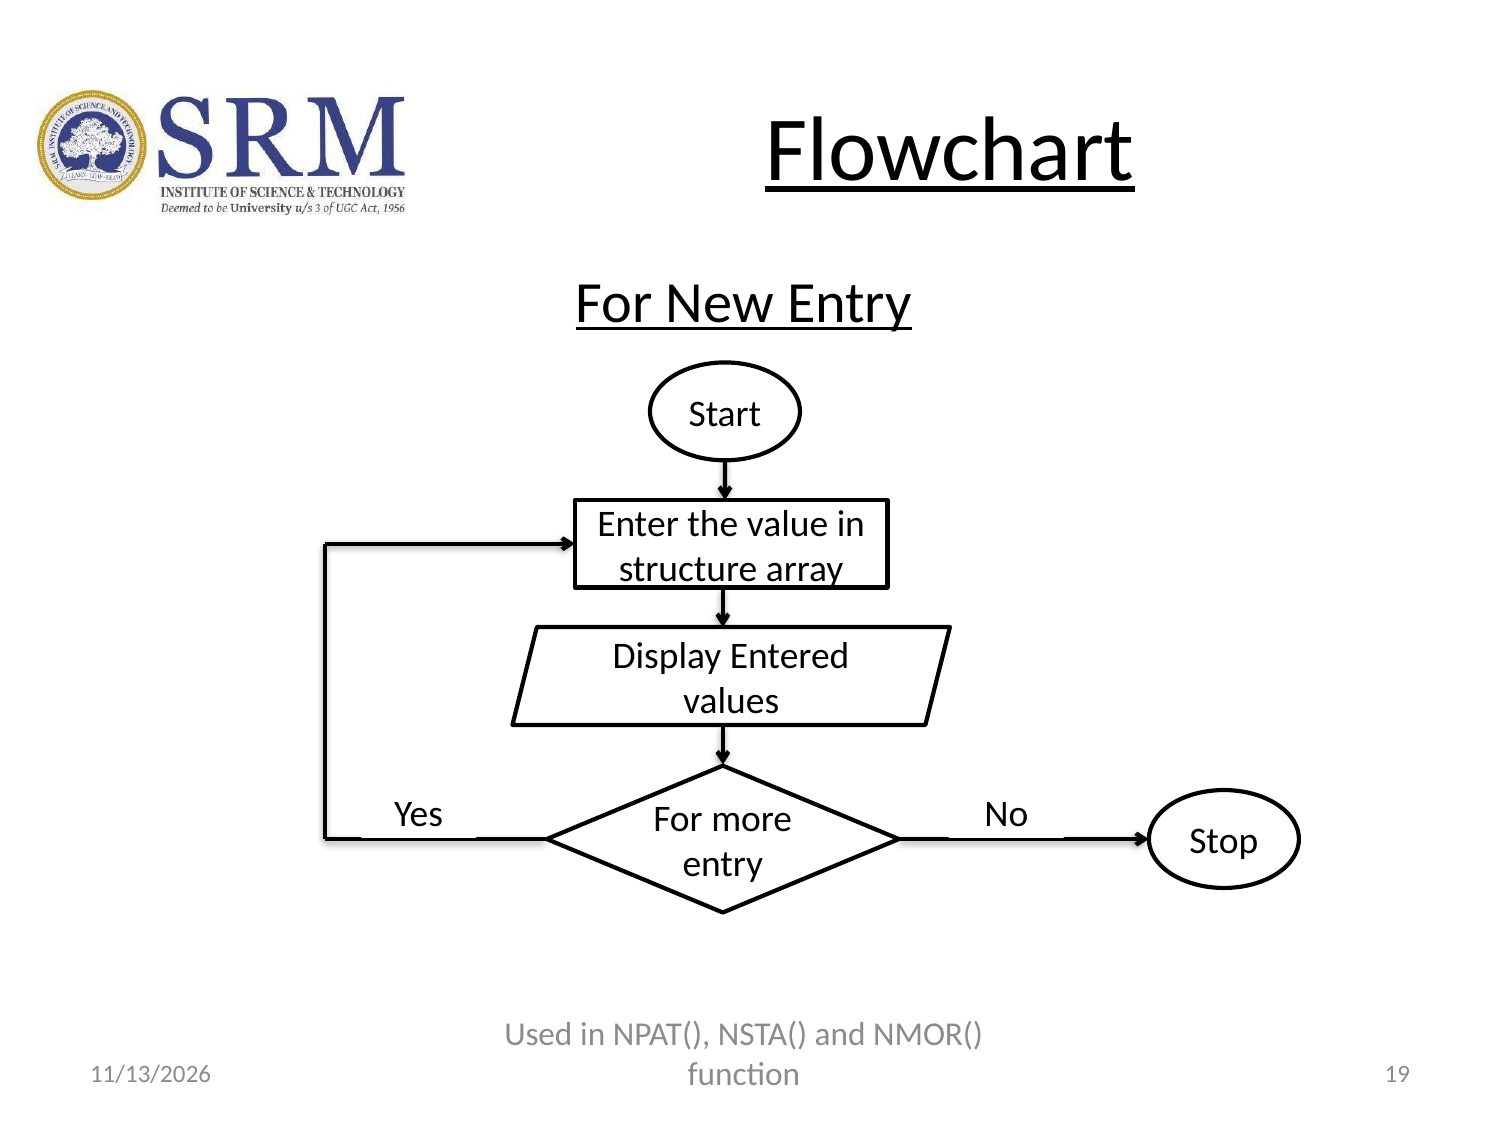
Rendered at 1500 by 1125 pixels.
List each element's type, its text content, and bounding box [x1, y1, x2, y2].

picture [37, 90, 405, 215]
text_box For more entry [546, 765, 898, 915]
slide_number 19 [1074, 1042, 1425, 1103]
footer Used in NPAT(), NSTA() and NMOR() function [456, 1037, 1031, 1098]
text_box Start [647, 360, 803, 463]
text_box Enter the value in structure array [573, 498, 890, 590]
text_box Flowchart [448, 48, 1452, 240]
text_box Yes [360, 785, 477, 838]
text_box Stop [1146, 787, 1302, 891]
text_box No [948, 785, 1065, 838]
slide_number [75, 1042, 425, 1103]
text_box Display Entered values [510, 624, 952, 728]
text_box For New Entry [35, 250, 1452, 1004]
